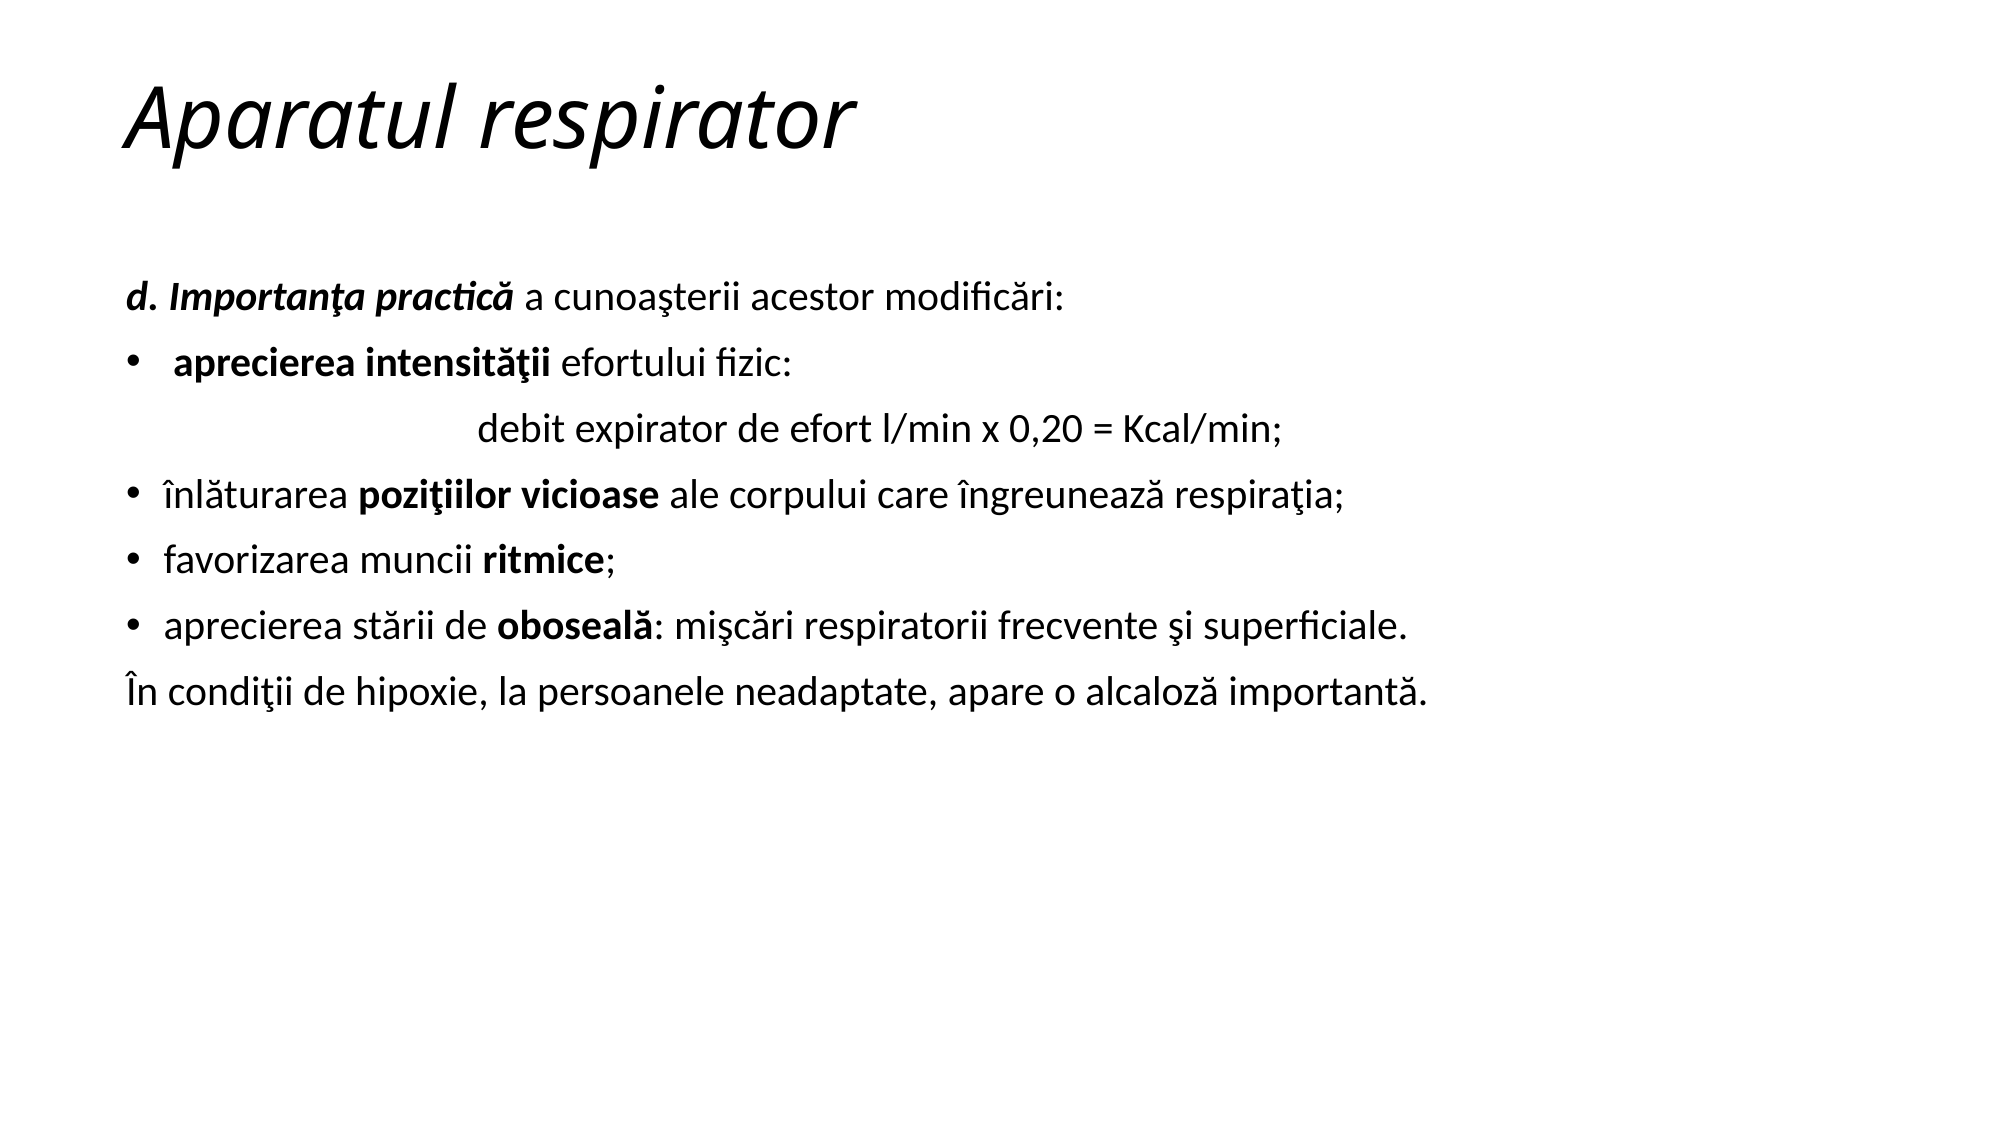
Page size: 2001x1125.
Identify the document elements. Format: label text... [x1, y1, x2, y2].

list d. Importanţa practică a cunoaşterii acestor modificări: aprecierea intensităţii efortului fizic: debit expirator de efort l/min x 0,20 = Kcal/min; înlăturarea poziţiilor vicioase ale corpului care îngreunează respiraţia; favorizarea muncii ritmice; aprecierea stării de oboseală: mişcări respiratorii frecvente şi superficiale. În condiţii de hipoxie, la persoanele neadaptate, apare o alcaloză importantă. [111, 267, 1650, 1047]
title Aparatul respirator [111, 66, 1522, 175]
